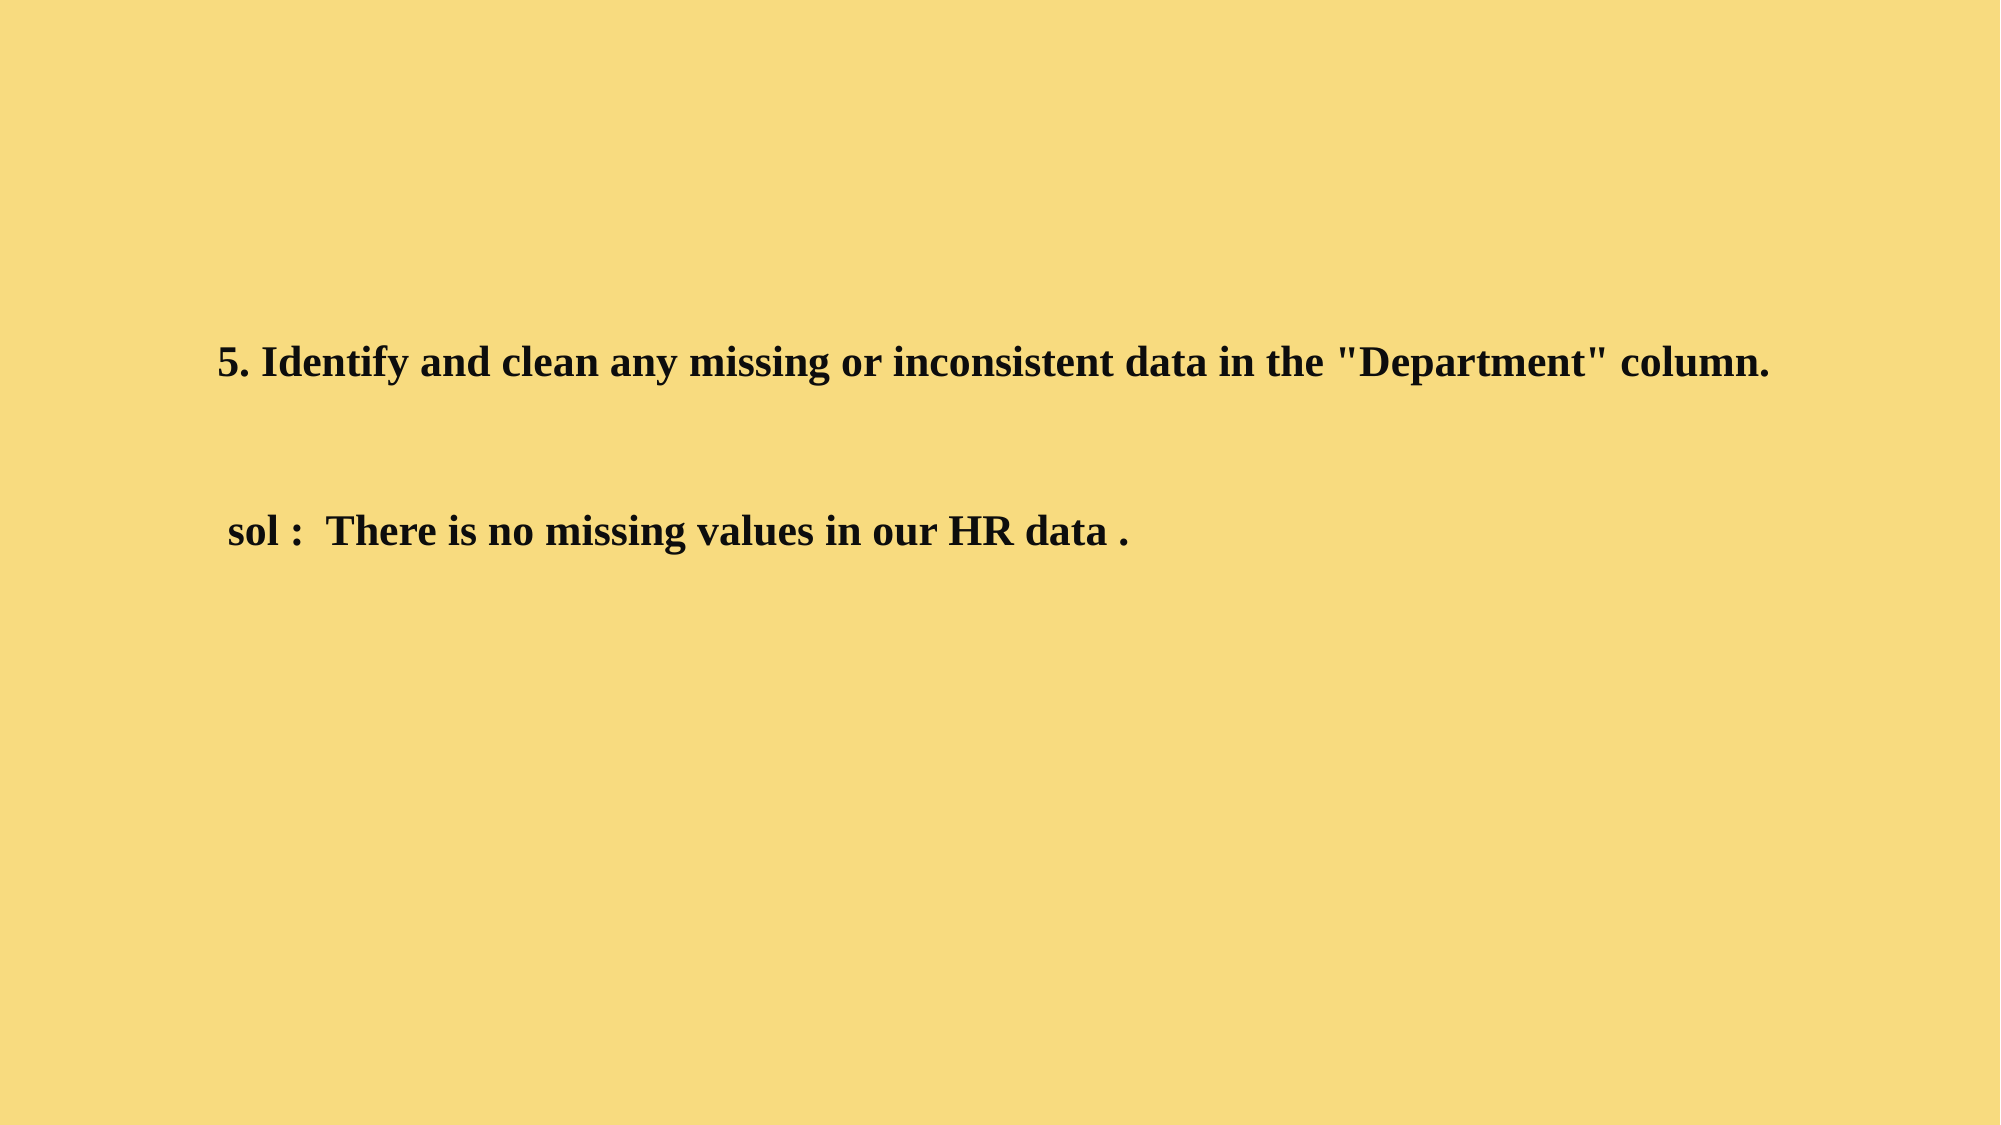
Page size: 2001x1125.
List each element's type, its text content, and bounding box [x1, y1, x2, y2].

text_box 5. Identify and clean any missing or inconsistent data in the "Department" column. [168, 325, 1832, 393]
text_box sol : There is no missing values in our HR data . [213, 494, 1249, 562]
